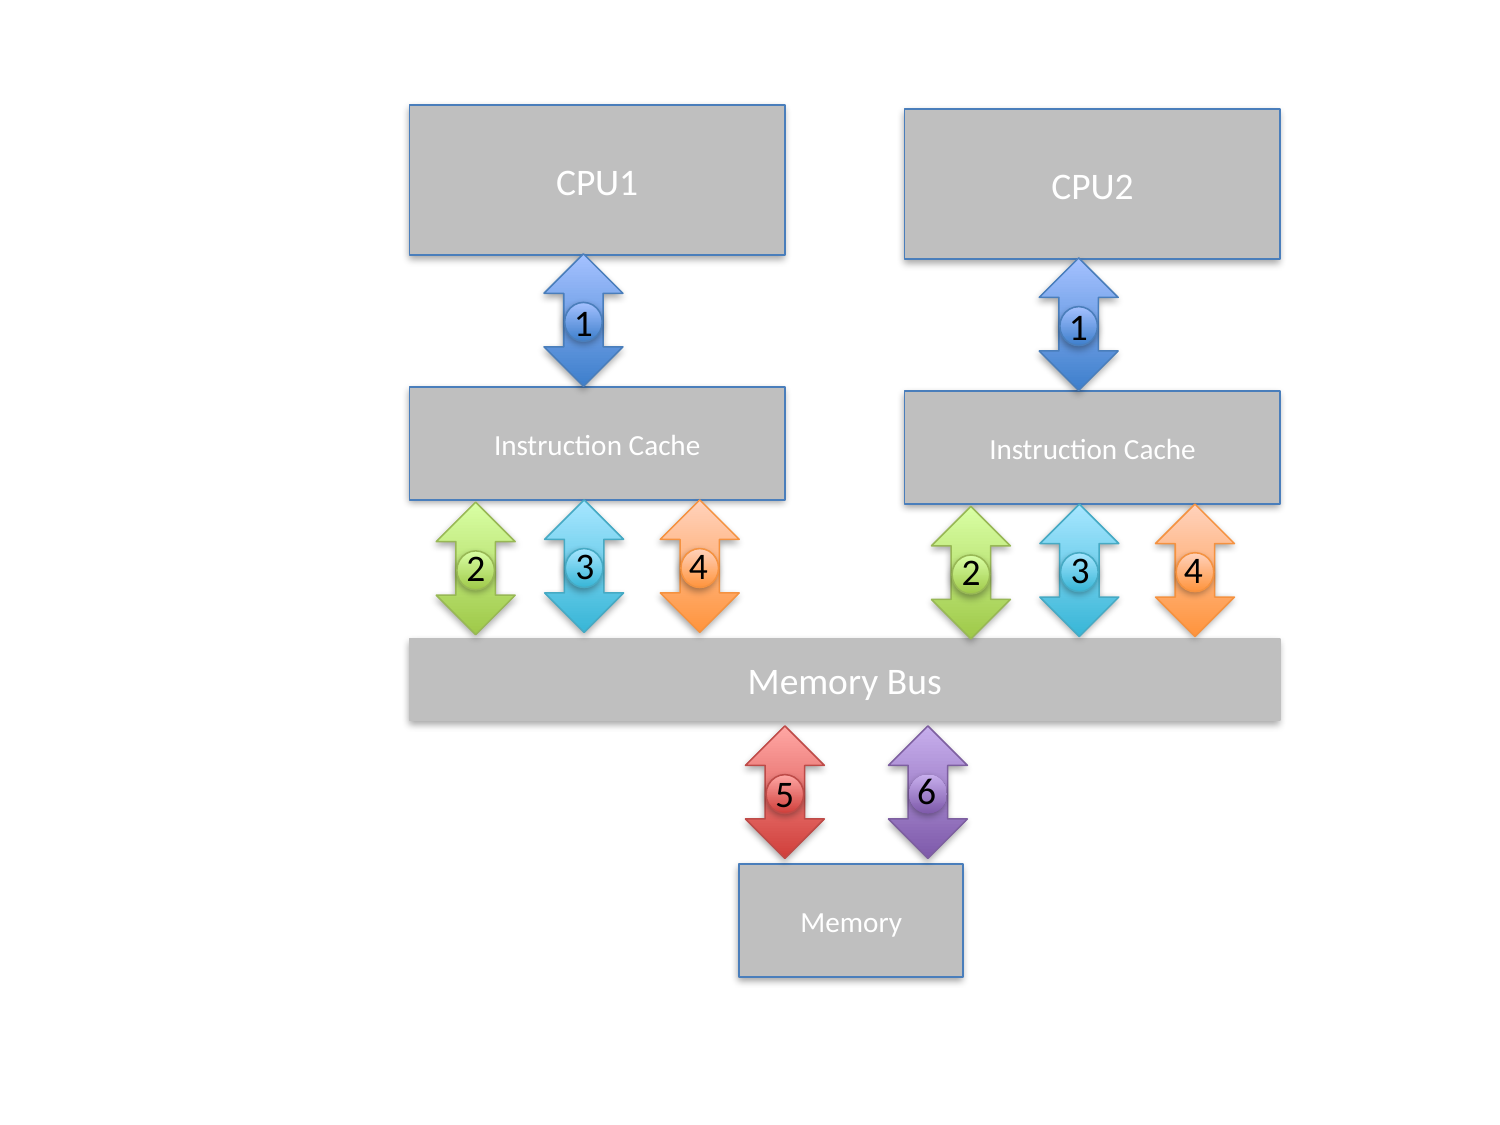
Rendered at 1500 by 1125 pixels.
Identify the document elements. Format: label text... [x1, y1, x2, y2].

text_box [931, 506, 1011, 640]
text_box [660, 499, 740, 633]
text_box Memory [738, 863, 964, 978]
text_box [1038, 257, 1119, 391]
text_box Instruction Cache [409, 386, 786, 501]
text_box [1155, 503, 1235, 637]
text_box Memory Bus [409, 638, 1281, 721]
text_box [543, 253, 624, 387]
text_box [745, 725, 825, 859]
text_box CPU2 [904, 108, 1281, 260]
text_box Instruction Cache [904, 390, 1281, 505]
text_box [544, 499, 624, 633]
text_box CPU1 [409, 104, 786, 256]
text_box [888, 725, 968, 859]
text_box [435, 501, 516, 635]
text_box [1039, 503, 1120, 637]
